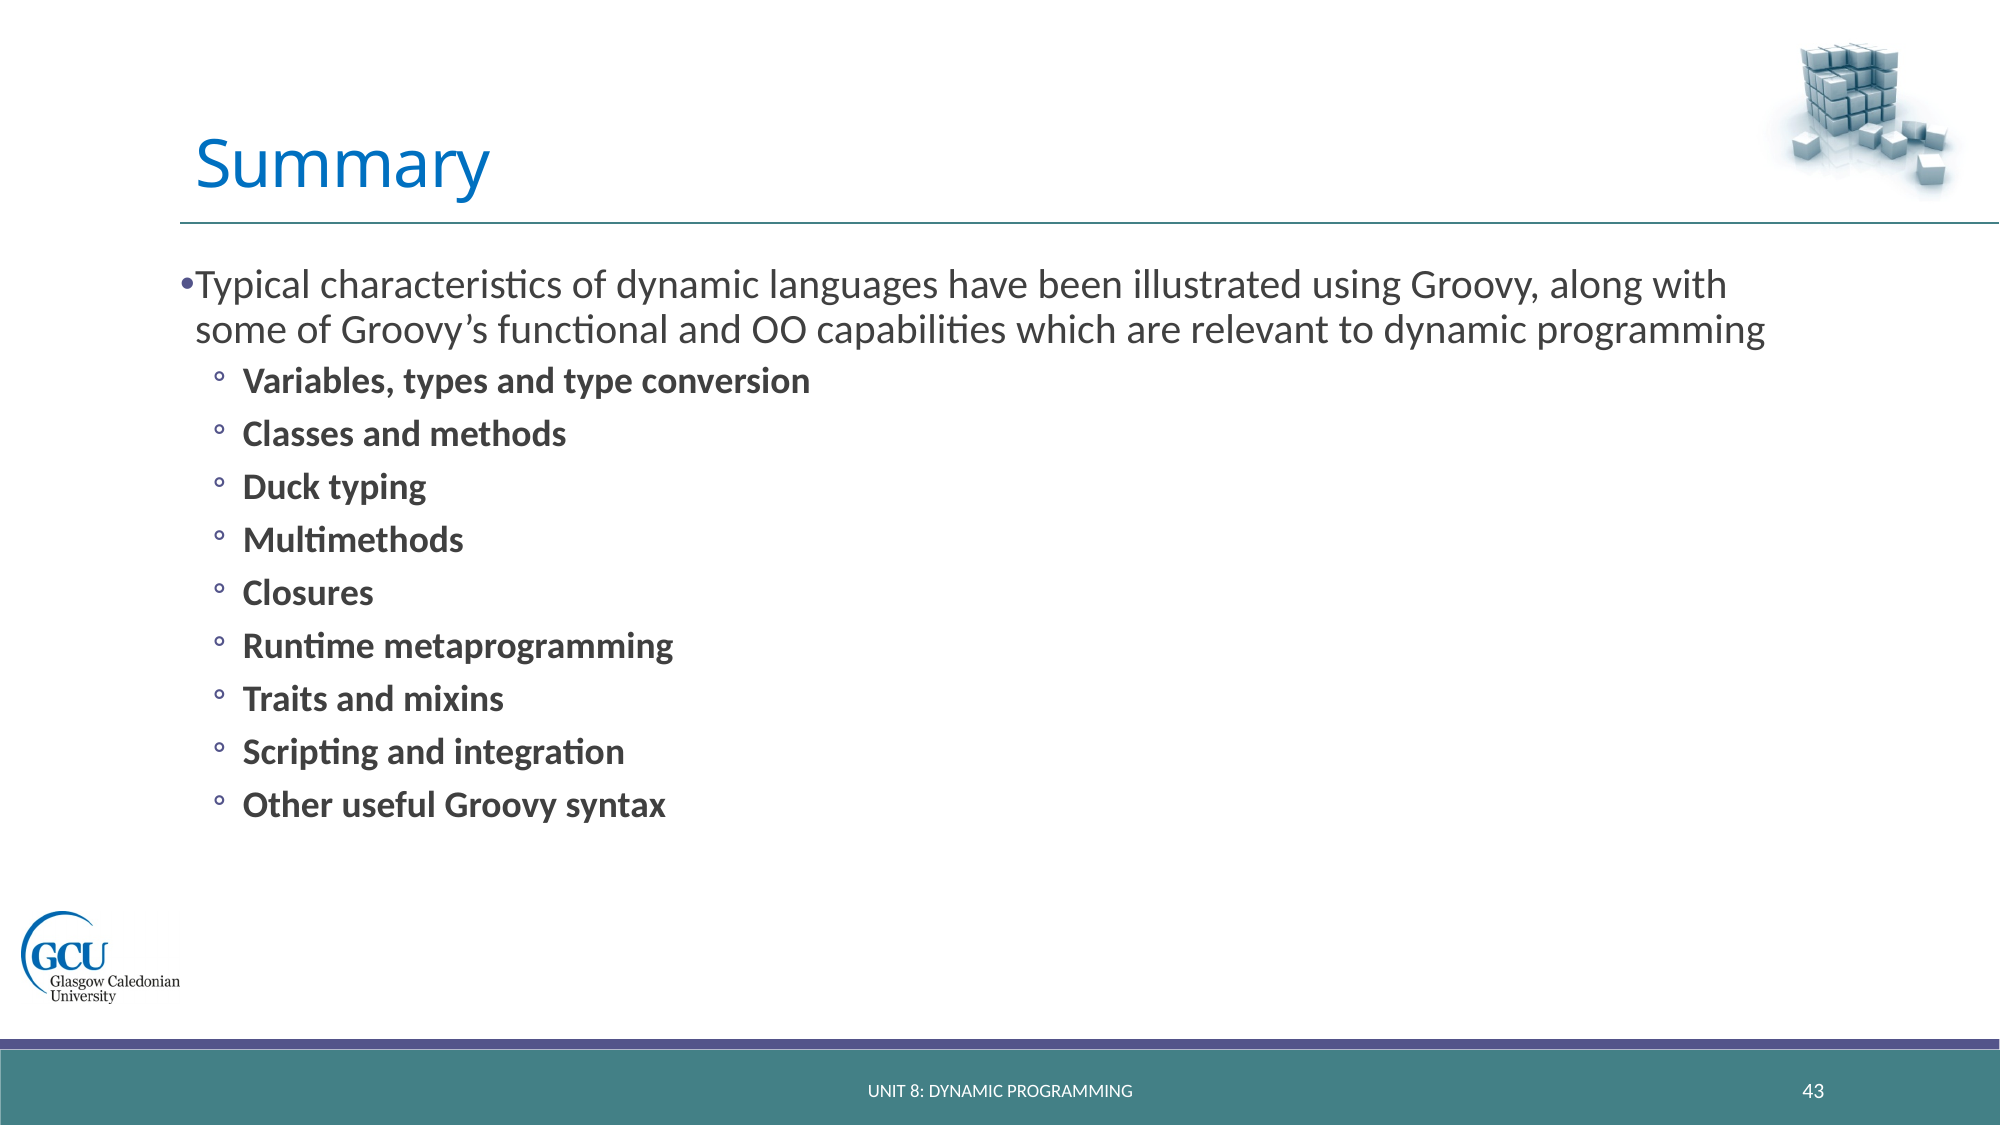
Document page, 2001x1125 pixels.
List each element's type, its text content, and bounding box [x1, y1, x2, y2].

title Summary [180, 47, 1830, 209]
slide_number 43 [1624, 1059, 1840, 1120]
list Typical characteristics of dynamic languages have been illustrated using Groovy, along with some of Groovy’s functional and OO capabilities which are relevant to dynamic programming Variables, types and type conversion Classes and methods Duck typing Multimethods Closures Runtime metaprogramming Traits and mixins Scripting and integration Other useful Groovy syntax [180, 255, 1830, 1004]
picture [21, 911, 180, 1004]
footer unit 8: dynamic programming [604, 1059, 1396, 1120]
picture [1741, 21, 1996, 212]
